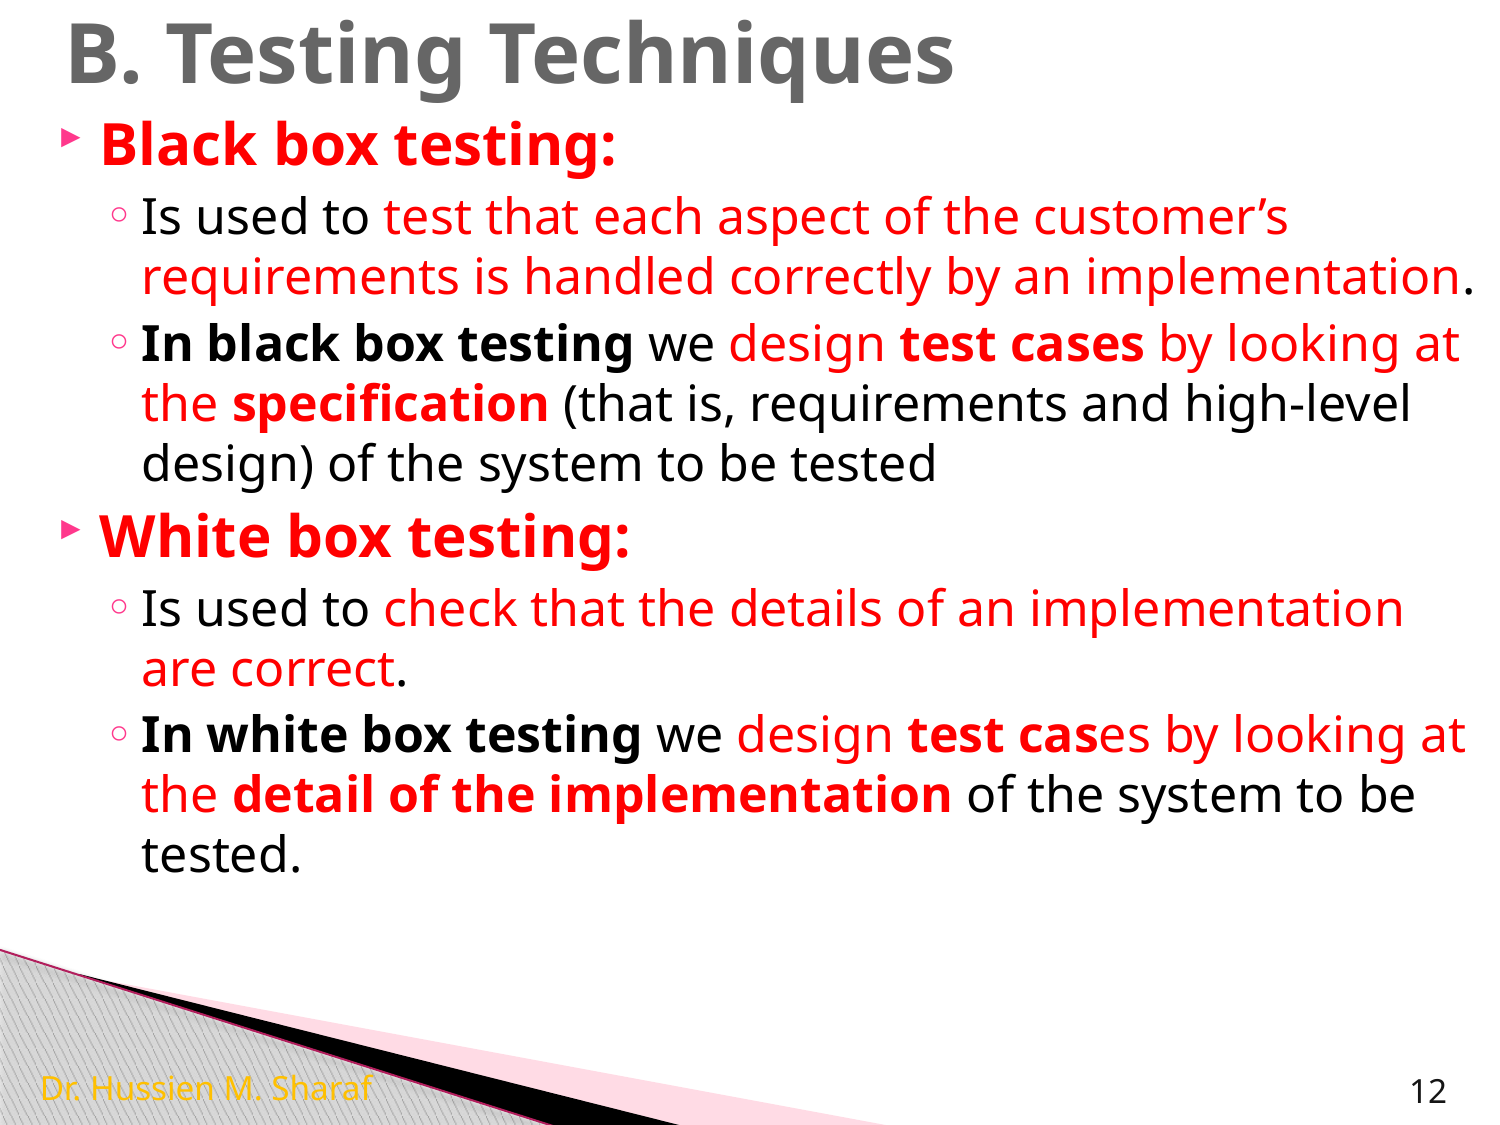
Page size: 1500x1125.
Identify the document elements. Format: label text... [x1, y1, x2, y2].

text_box Dr. Hussien M. Sharaf [24, 1059, 438, 1107]
list Black box testing: Is used to test that each aspect of the customer’s requirements is handled correctly by an implementation. In black box testing we design test cases by looking at the specification (that is, requirements and high-level design) of the system to be tested White box testing: Is used to check that the details of an implementation are correct. In white box testing we design test cases by looking at the detail of the implementation of the system to be tested. [24, 99, 1500, 1001]
text_box 12 [1337, 1062, 1462, 1104]
text_box [0, 0, 1500, 75]
title B. Testing Techniques [50, 75, 1500, 100]
